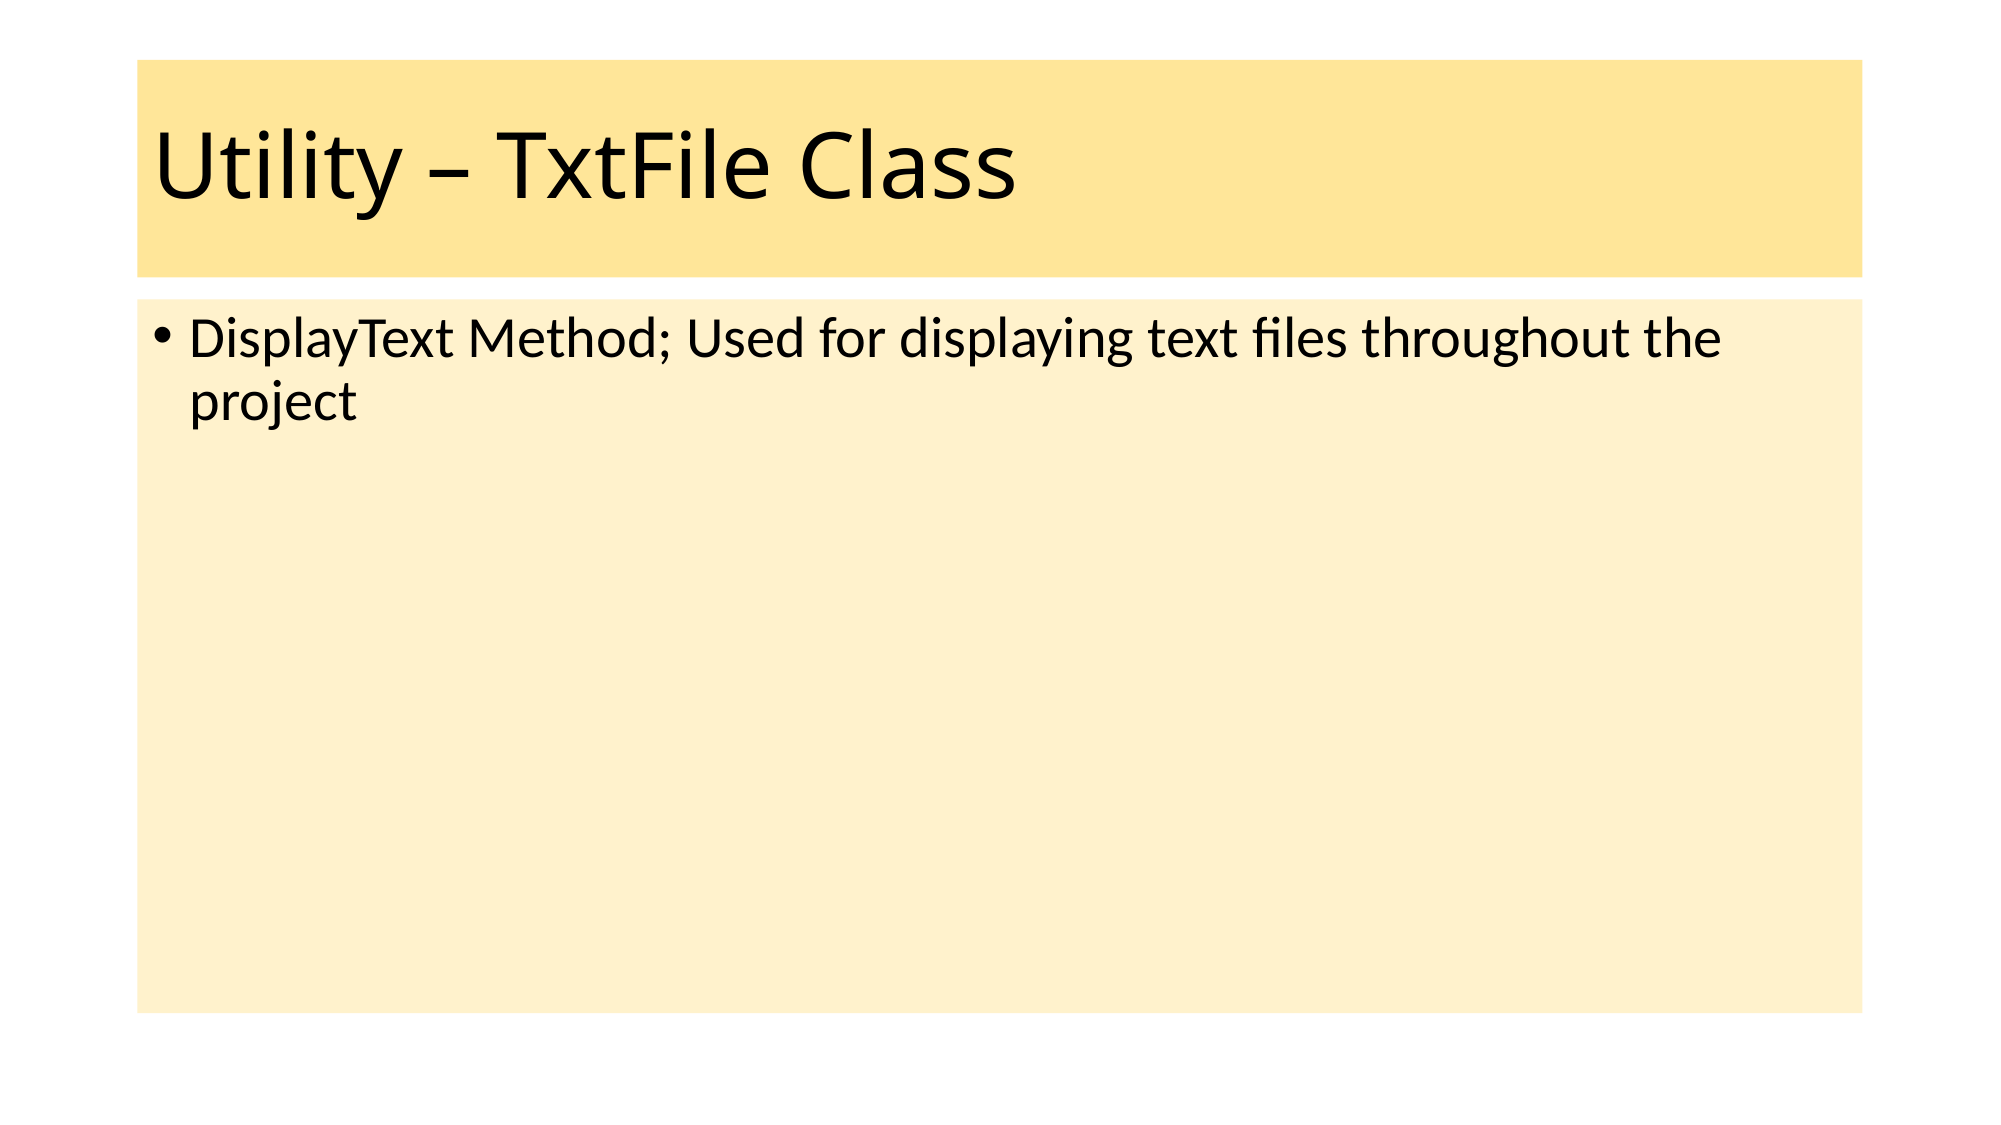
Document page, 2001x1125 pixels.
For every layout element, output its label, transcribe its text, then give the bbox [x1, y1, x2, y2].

list DisplayText Method; Used for displaying text files throughout the project [137, 299, 1863, 1014]
title Utility – TxtFile Class [137, 59, 1863, 278]
